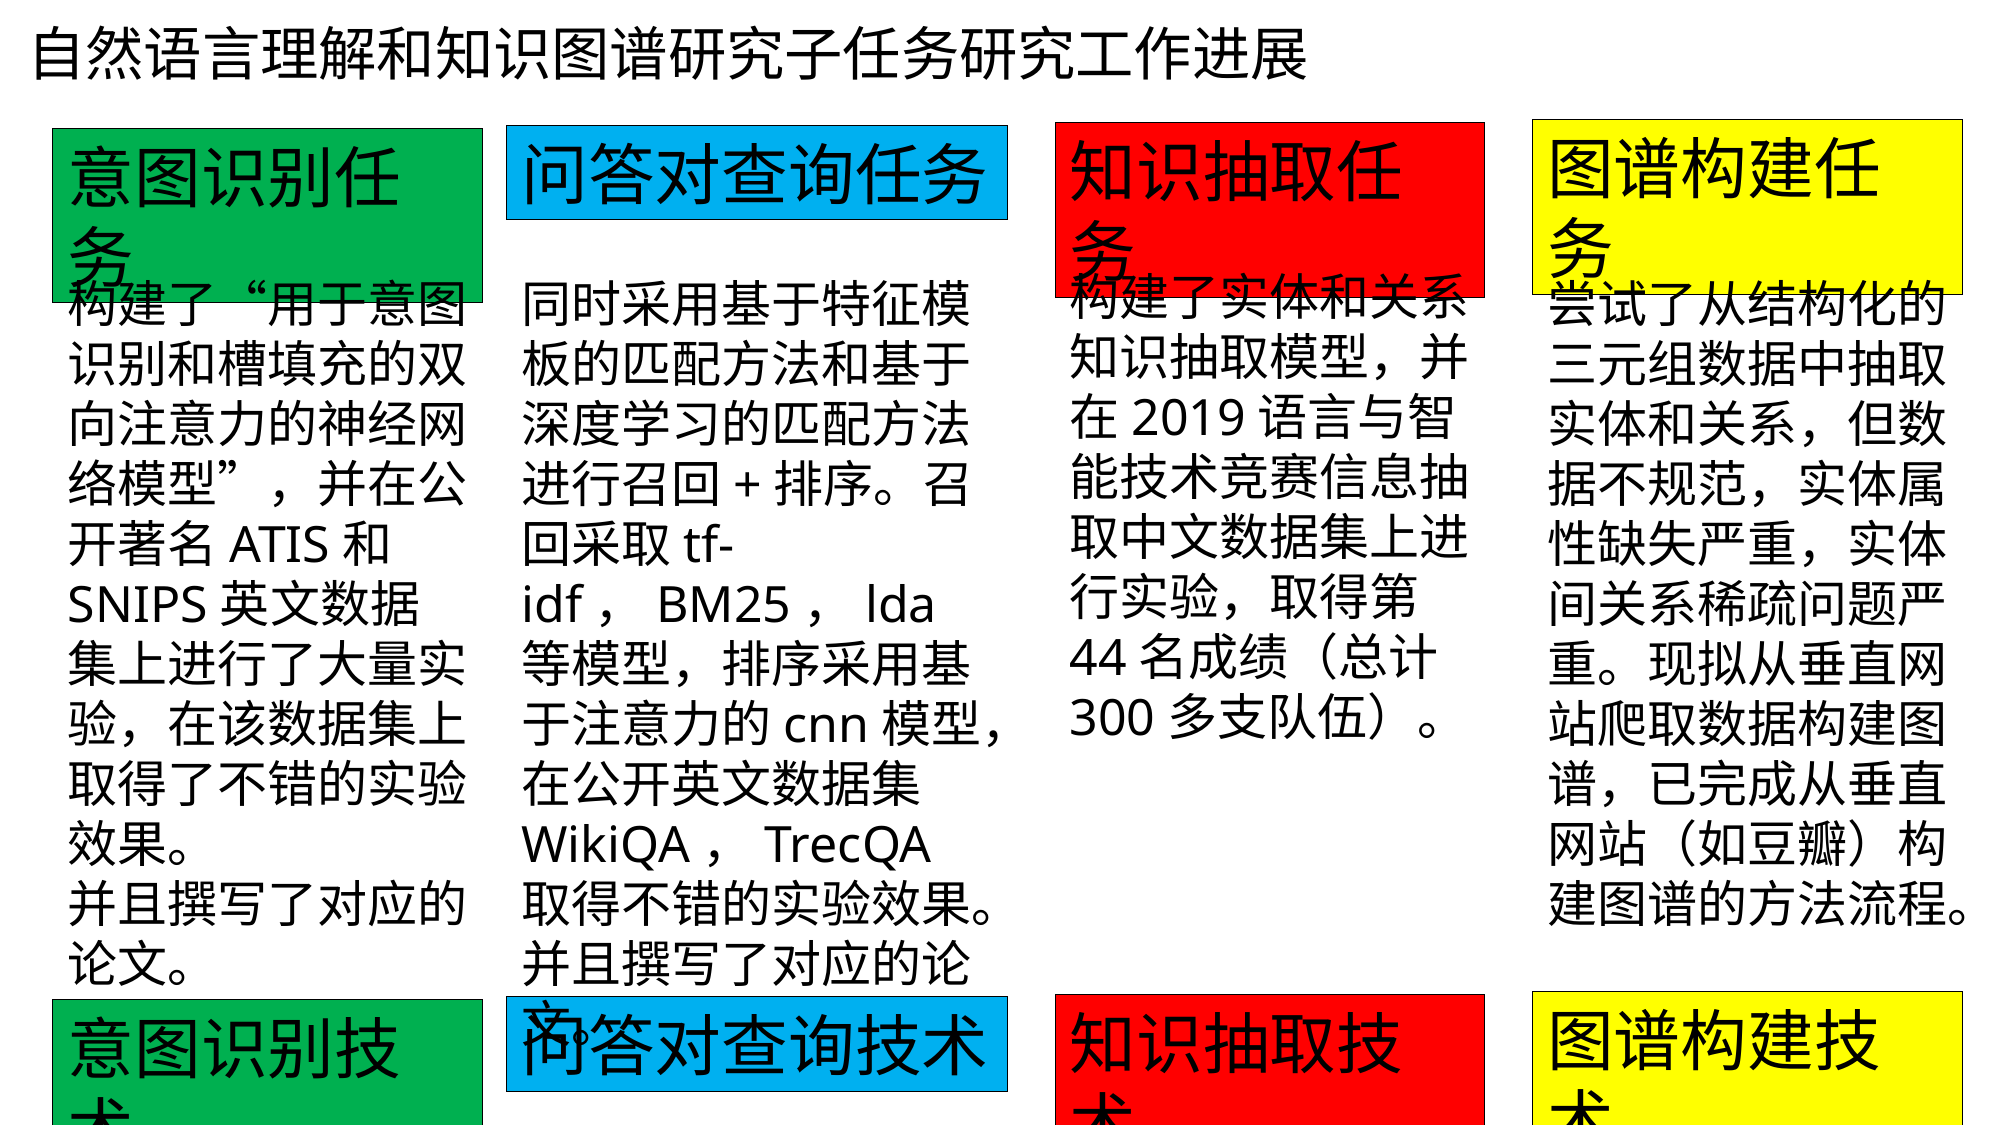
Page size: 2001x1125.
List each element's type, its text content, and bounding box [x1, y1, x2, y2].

text_box 意图识别技术 [52, 999, 483, 1125]
text_box 尝试了从结构化的三元组数据中抽取实体和关系，但数据不规范，实体属性缺失严重，实体间关系稀疏问题严重。现拟从垂直网站爬取数据构建图谱，已完成从垂直网站（如豆瓣）构建图谱的方法流程。 [1532, 265, 1963, 941]
text_box 构建了实体和关系知识抽取模型，并在2019语言与智能技术竞赛信息抽取中文数据集上进行实验，取得第44名成绩（总计300多支队伍）。 [1055, 257, 1485, 753]
text_box 图谱构建任务 [1532, 119, 1963, 265]
text_box 构建了“用于意图识别和槽填充的双向注意力的神经网络模型”，并在公开著名ATIS和SNIPS英文数据集上进行了大量实验，在该数据集上取得了不错的实验效果。 并且撰写了对应的论文。 [52, 265, 483, 999]
text_box 意图识别任务 [52, 128, 483, 265]
text_box 知识抽取技术 [1055, 994, 1485, 1125]
text_box 问答对查询技术 [1000, 996, 1008, 1092]
text_box 同时采用基于特征模板的匹配方法和基于深度学习的匹配方法进行召回+排序。召回采取tf-idf，BM25，lda等模型，排序采用基于注意力的cnn模型，在公开英文数据集WikiQA，TrecQA取得不错的实验效果。并且撰写了对应的论文。 [506, 265, 1000, 1121]
text_box 知识抽取任务 [1055, 122, 1485, 257]
text_box 自然语言理解和知识图谱研究子任务研究工作进展 [12, 10, 1624, 95]
text_box 图谱构建技术 [1532, 991, 1963, 1125]
text_box 问答对查询任务 [506, 125, 1008, 220]
